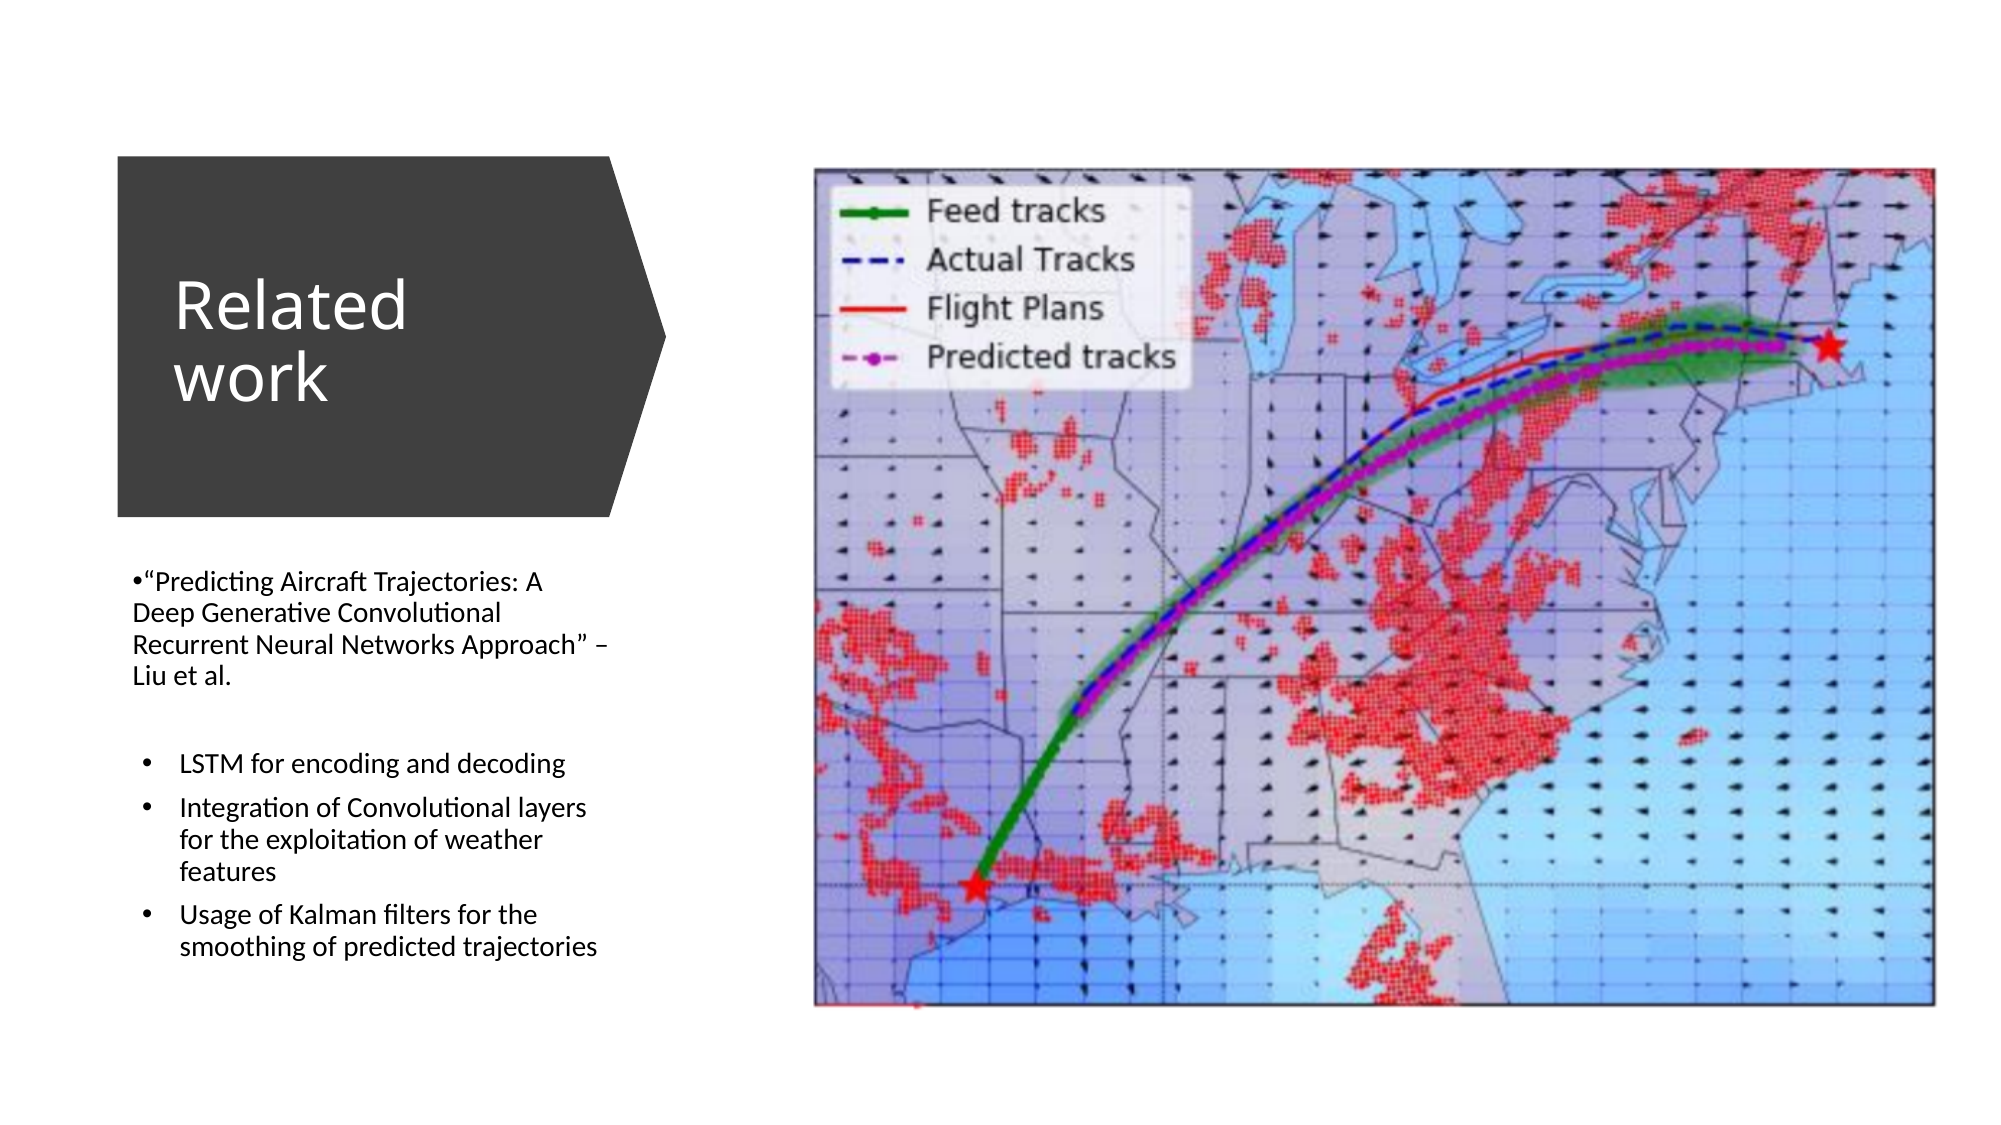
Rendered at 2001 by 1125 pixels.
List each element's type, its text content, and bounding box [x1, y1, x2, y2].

picture [802, 156, 1951, 1018]
title Related work [158, 197, 597, 490]
text_box “Predicting Aircraft Trajectories: A Deep Generative Convolutional Recurrent Neural Networks Approach” – Liu et al. LSTM for encoding and decoding Integration of Convolutional layers for the exploitation of weather features Usage of Kalman filters for the smoothing of predicted trajectories [117, 558, 626, 1054]
text_box [116, 155, 668, 519]
